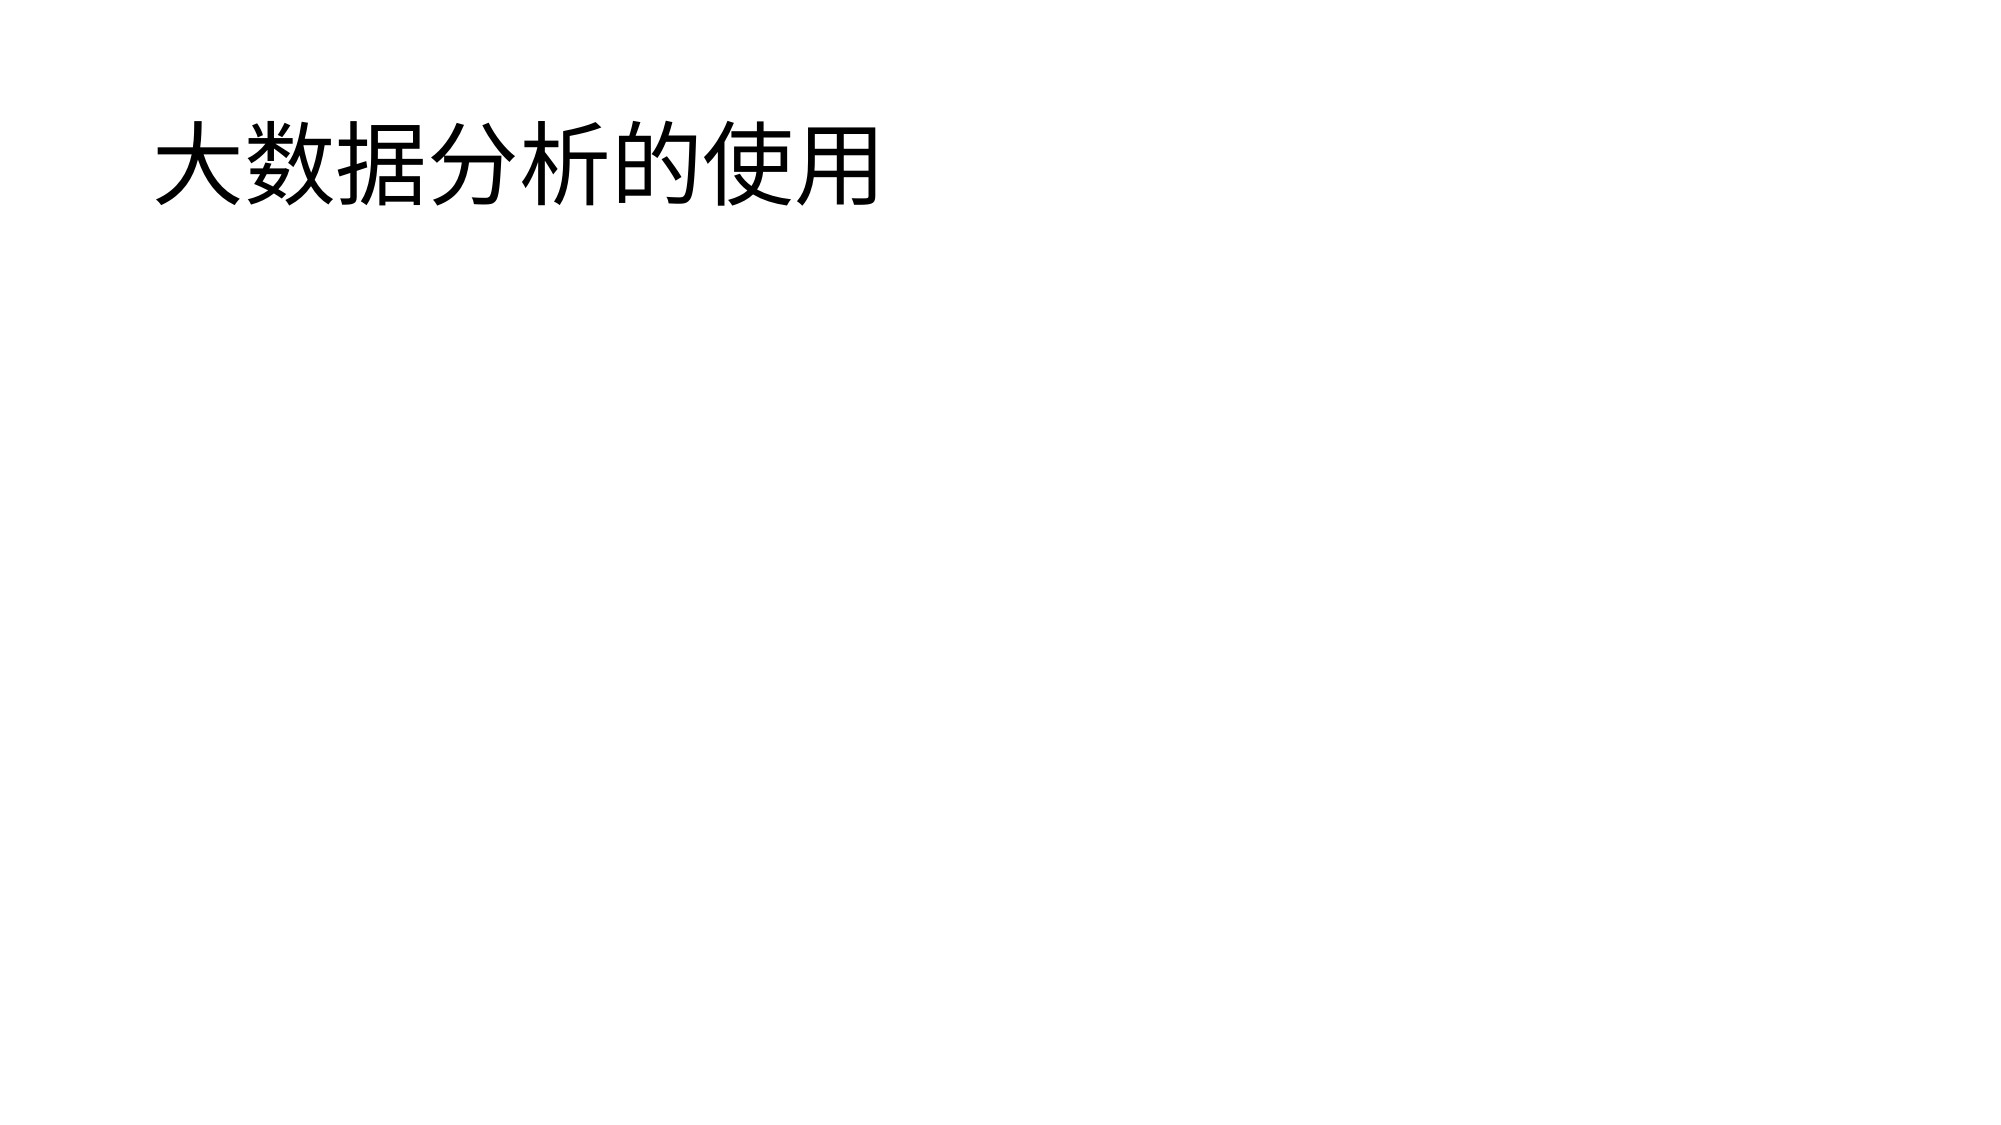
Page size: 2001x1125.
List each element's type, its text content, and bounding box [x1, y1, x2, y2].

title 大数据分析的使用 [137, 59, 1863, 278]
